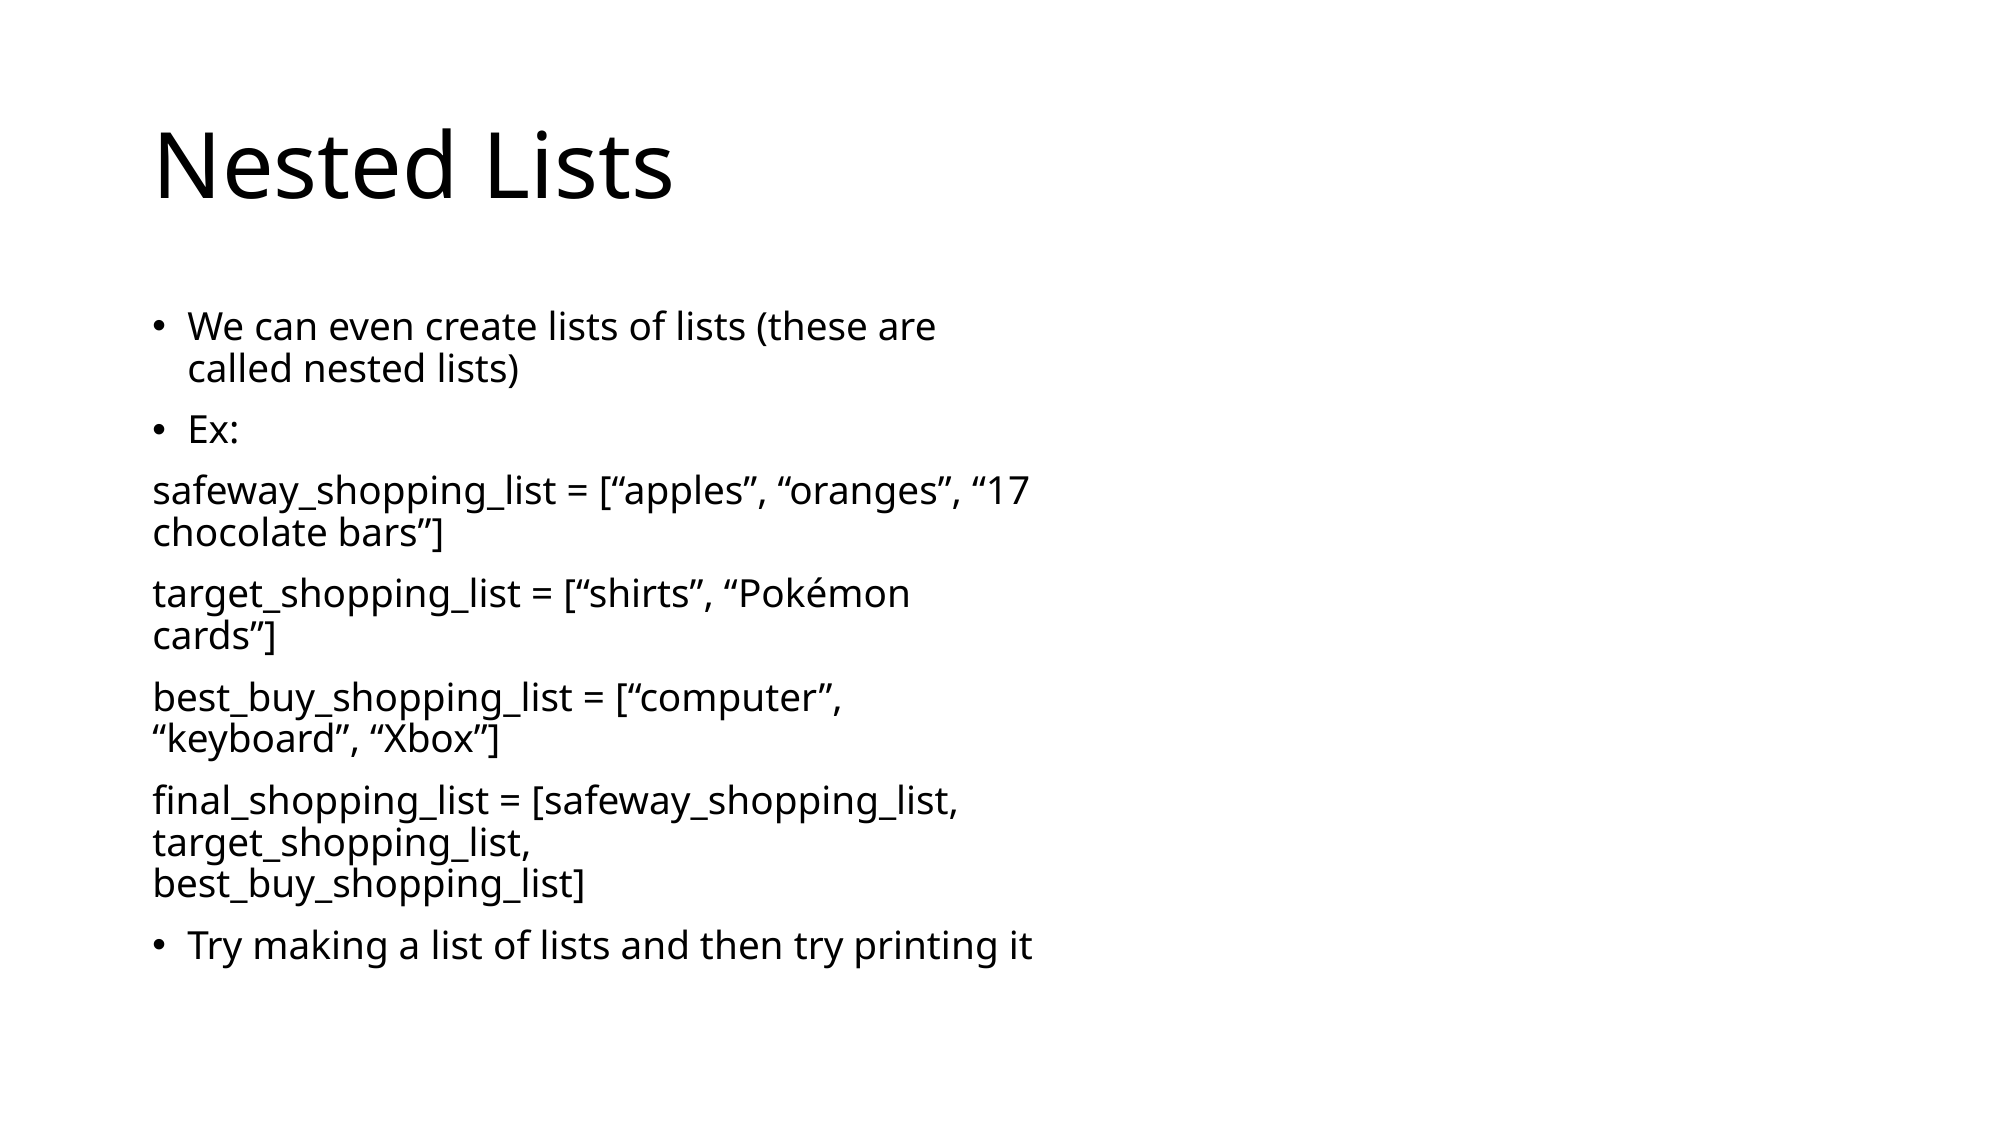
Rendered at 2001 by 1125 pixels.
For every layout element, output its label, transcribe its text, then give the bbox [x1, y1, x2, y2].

list We can even create lists of lists (these are called nested lists) Ex: safeway_shopping_list = [“apples”, “oranges”, “17 chocolate bars”] target_shopping_list = [“shirts”, “Pokémon cards”] best_buy_shopping_list = [“computer”, “keyboard”, “Xbox”] final_shopping_list = [safeway_shopping_list, target_shopping_list, best_buy_shopping_list] Try making a list of lists and then try printing it [137, 299, 1050, 1014]
title Nested Lists [137, 59, 1050, 278]
